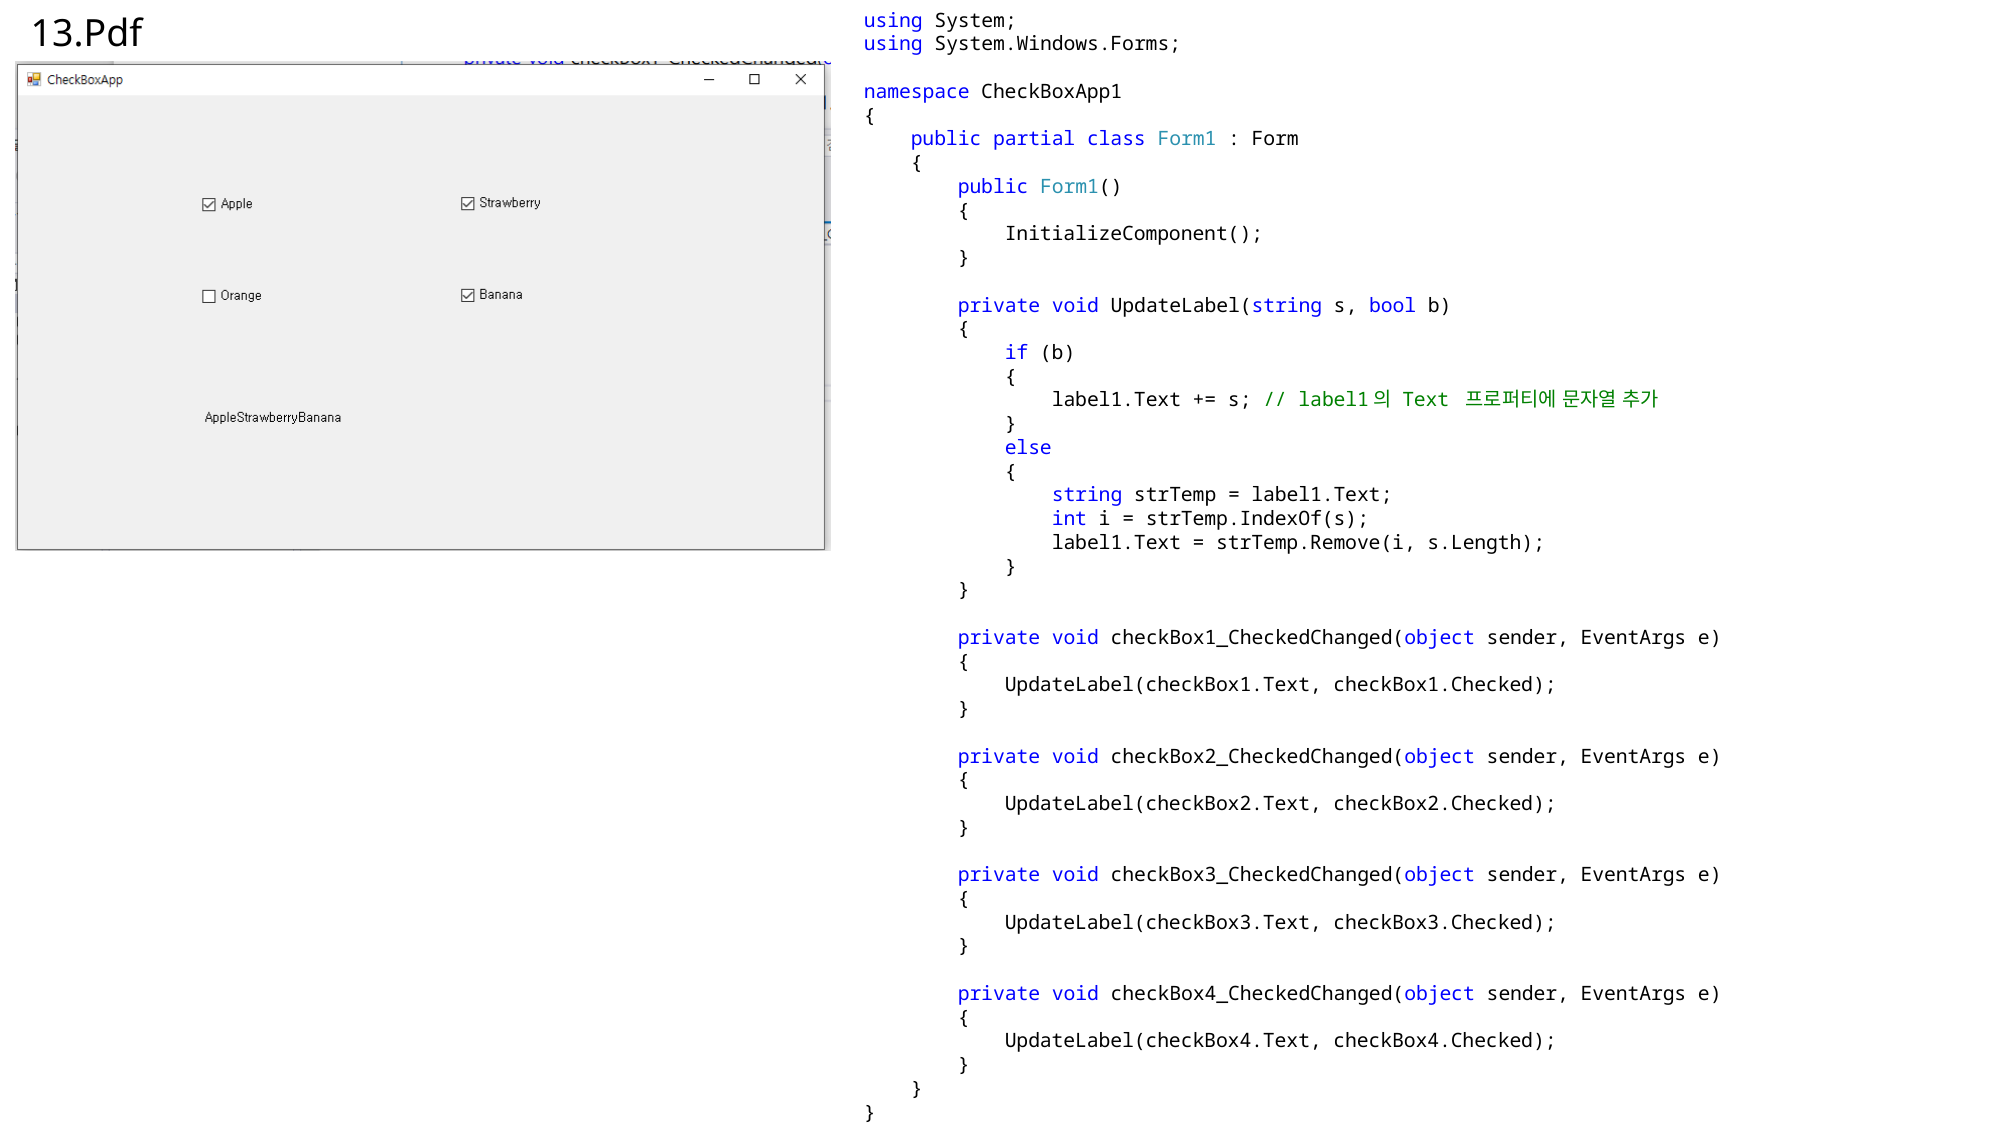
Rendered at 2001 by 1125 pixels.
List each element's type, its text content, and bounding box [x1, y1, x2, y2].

text_box 13.Pdf [15, 1, 371, 61]
text_box using System; using System.Windows.Forms; namespace CheckBoxApp1 { public partial class Form1 : Form { public Form1() { InitializeComponent(); } private void UpdateLabel(string s, bool b) { if (b) { label1.Text += s; // label1의 Text 프로퍼티에 문자열 추가 } else { string strTemp = label1.Text; int i = strTemp.IndexOf(s); label1.Text = strTemp.Remove(i, s.Length); } } private void checkBox1_CheckedChanged(object sender, EventArgs e) { UpdateLabel(checkBox1.Text, checkBox1.Checked); } private void checkBox2_CheckedChanged(object sender, EventArgs e) { UpdateLabel(checkBox2.Text, checkBox2.Checked); } private void checkBox3_CheckedChanged(object sender, EventArgs e) { UpdateLabel(checkBox3.Text, checkBox3.Checked); } private void checkBox4_CheckedChanged(object sender, EventArgs e) { UpdateLabel(checkBox4.Text, checkBox4.Checked); } } } [849, 0, 1902, 1125]
picture [15, 61, 831, 551]
